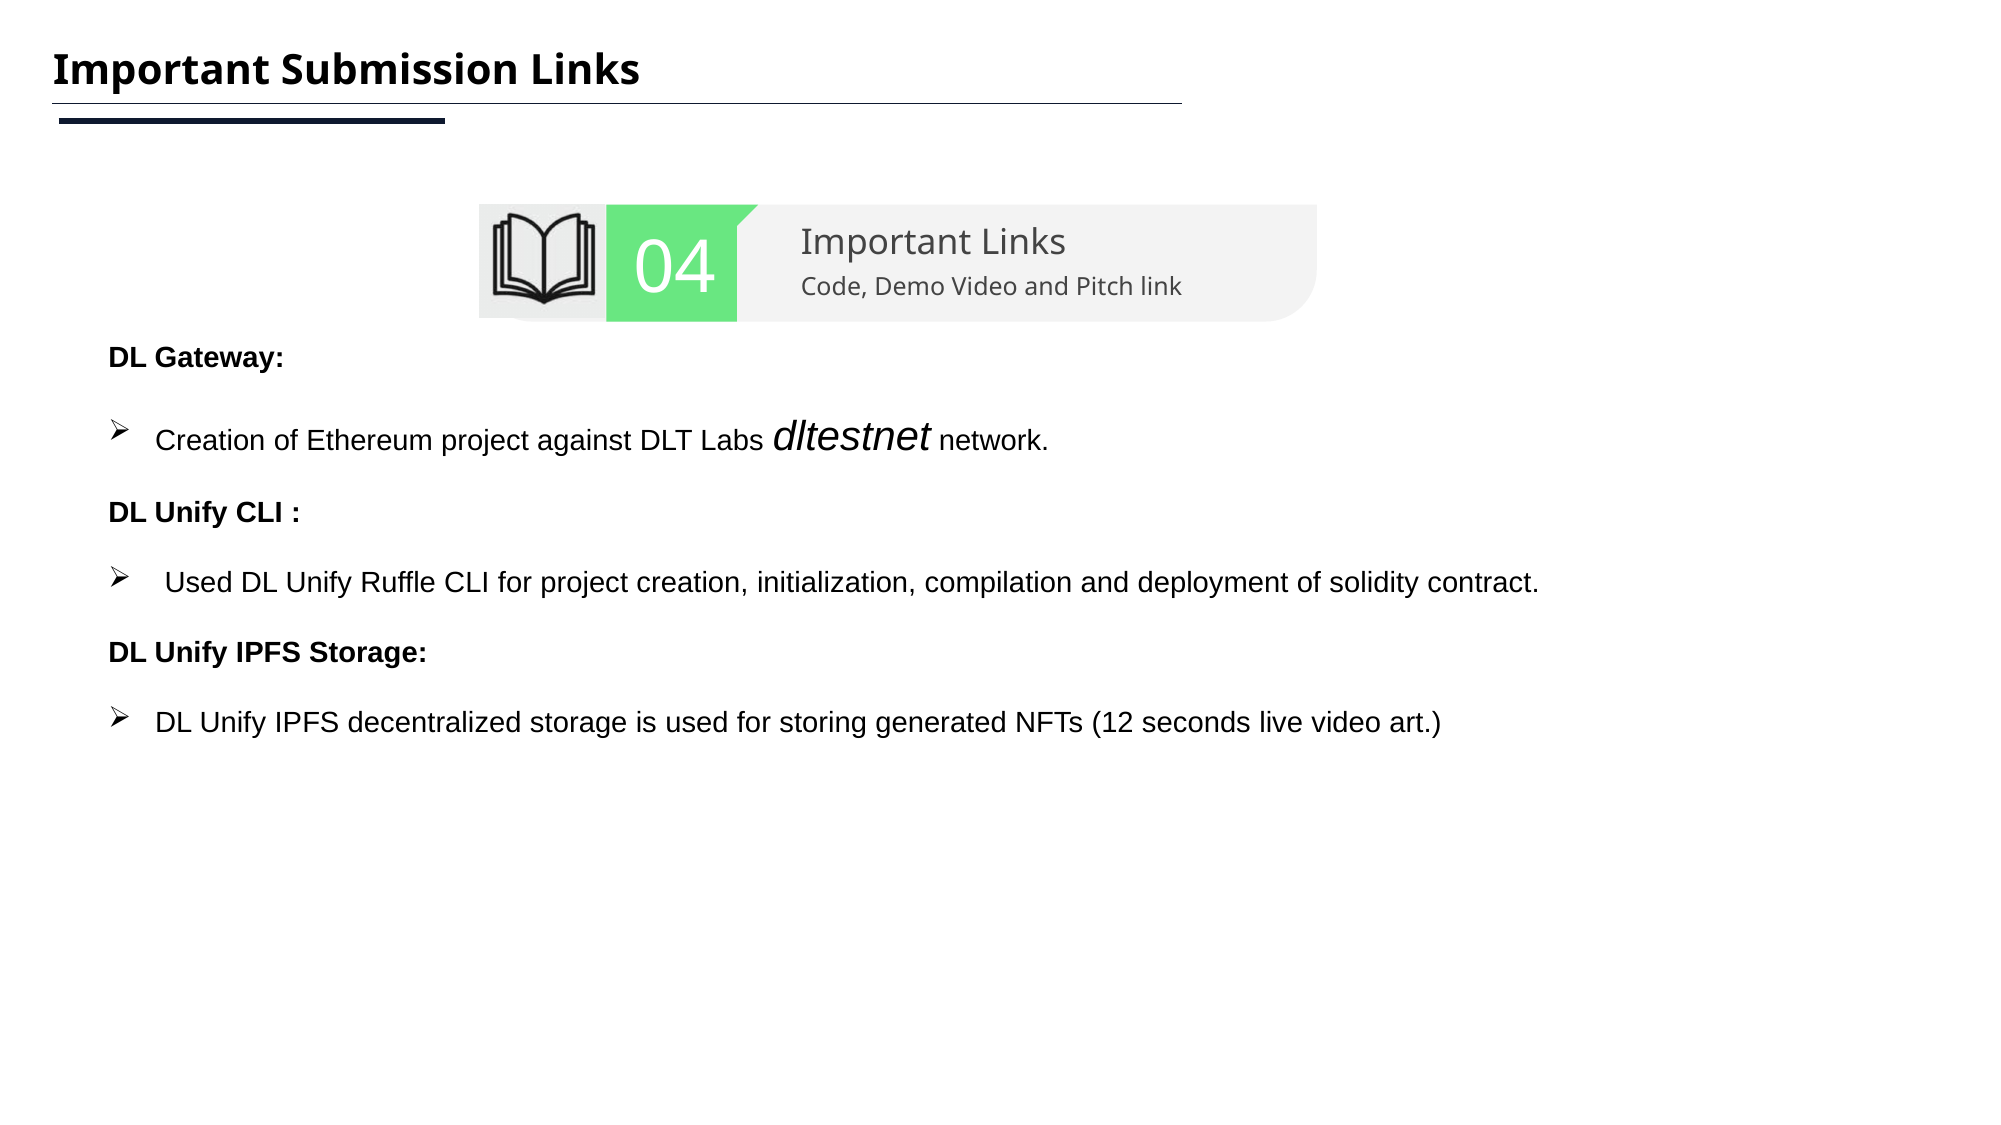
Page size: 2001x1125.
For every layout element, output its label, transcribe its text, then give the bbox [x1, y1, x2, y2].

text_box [606, 204, 1318, 322]
picture [479, 204, 605, 318]
text_box DL Gateway: Creation of Ethereum project against DLT Labs dltestnet network. DL Unify CLI : Used DL Unify Ruffle CLI for project creation, initialization, compilation and deployment of solidity contract. DL Unify IPFS Storage: DL Unify IPFS decentralized storage is used for storing generated NFTs (12 seconds live video art.) [93, 331, 1950, 816]
text_box Important Submission Links [38, 35, 942, 101]
